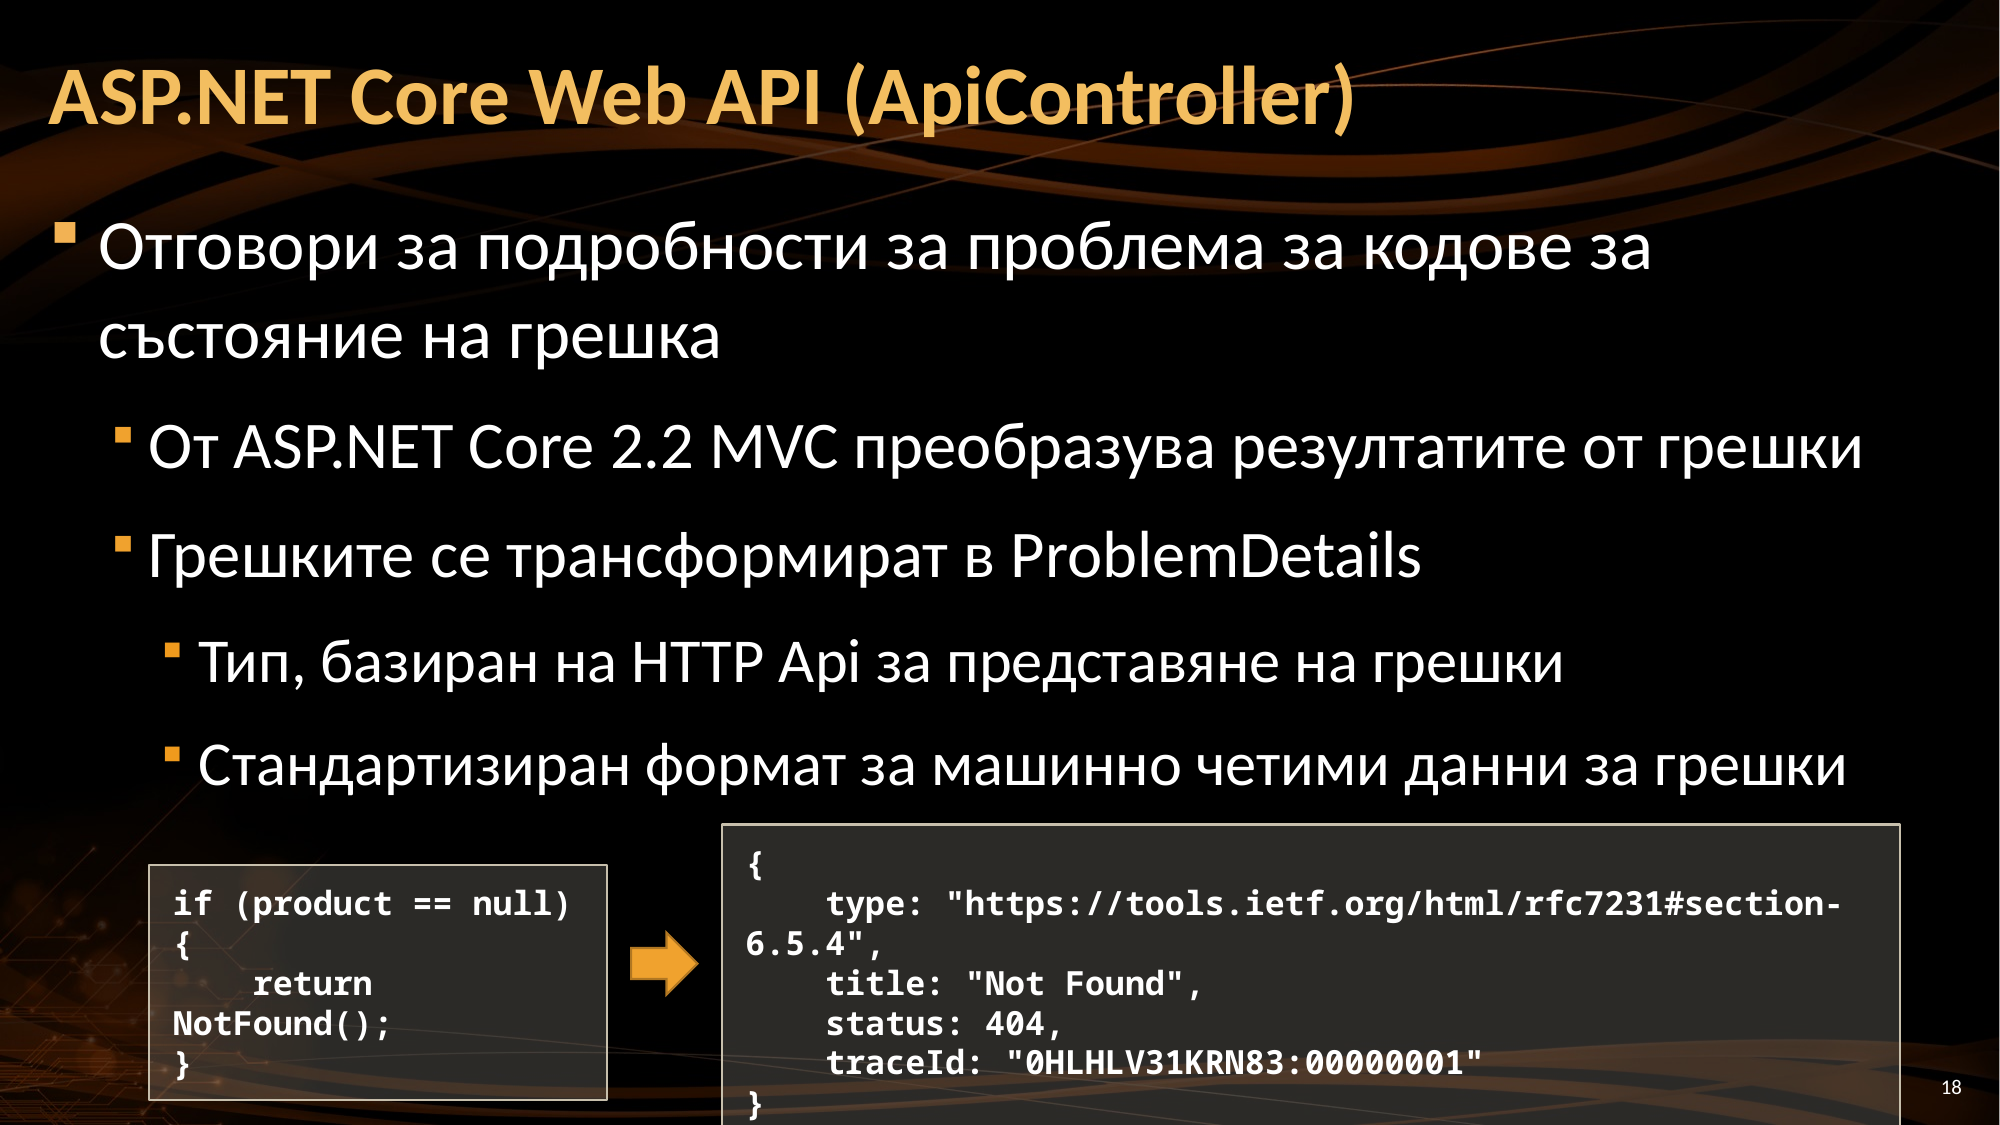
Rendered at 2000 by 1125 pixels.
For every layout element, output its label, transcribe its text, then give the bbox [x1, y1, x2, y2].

slide_number 18 [1897, 1070, 1968, 1103]
text_box if (product == null) { return NotFound(); } [149, 864, 607, 1100]
title ASP.NET Core Web API (ApiController) [30, 6, 1968, 189]
text_box [630, 930, 699, 998]
picture [0, 0, 2000, 1125]
list Отговори за подробности за проблема за кодове за състояние на грешка От ASP.NET Core 2.2 MVC преобразува резултатите от грешки Грешките се трансформират в ProblemDetails Тип, базиран на HTTP Api за представяне на грешки Стандартизиран формат за машинно четими данни за грешки [31, 189, 1968, 1103]
text_box { type: "https://tools.ietf.org/html/rfc7231#section-6.5.4", title: "Not Found", status: 404, traceId: "0HLHLV31KRN83:00000001" } [721, 824, 1900, 1125]
